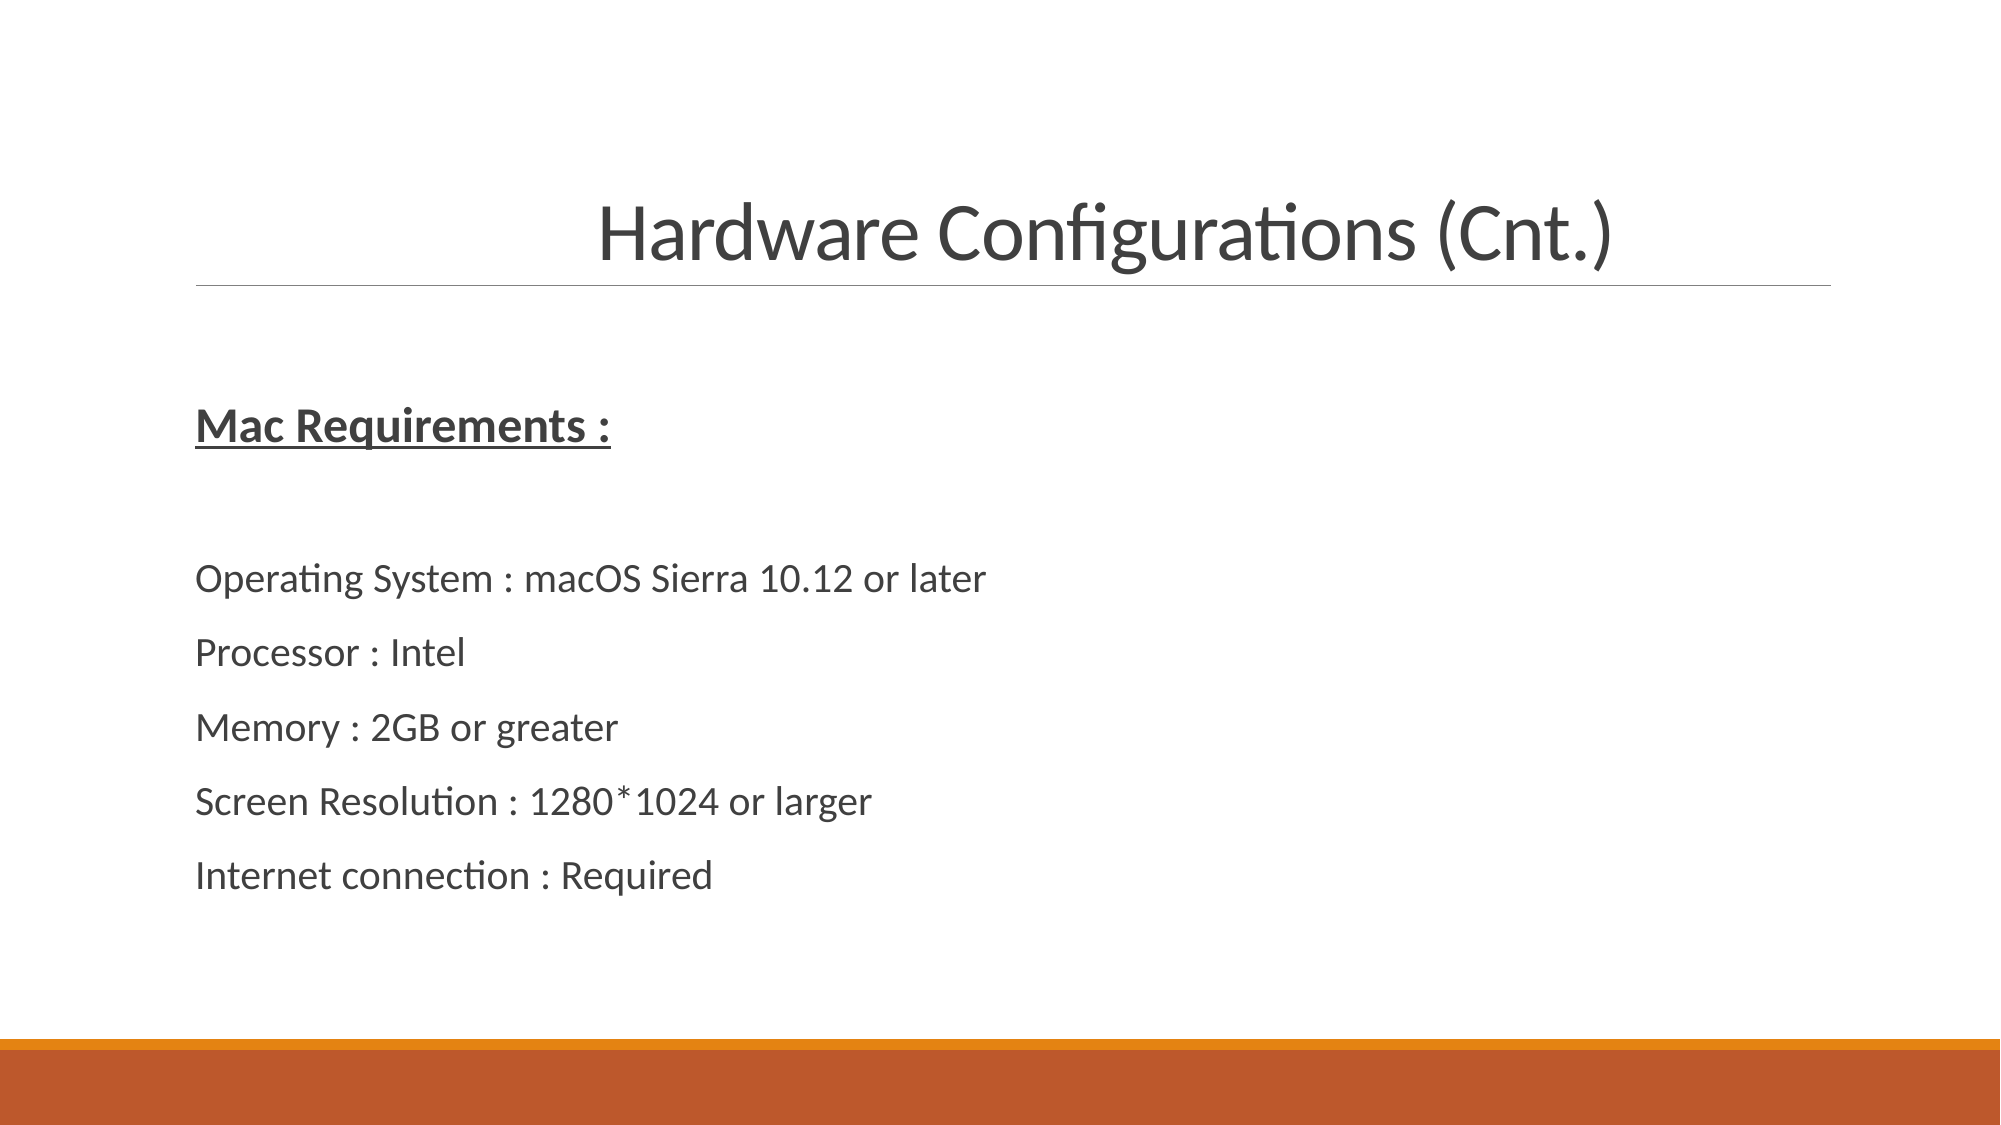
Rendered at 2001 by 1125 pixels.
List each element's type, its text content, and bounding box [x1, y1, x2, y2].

list Mac Requirements : Operating System : macOS Sierra 10.12 or later Processor : Intel Memory : 2GB or greater Screen Resolution : 1280*1024 or larger Internet connection : Required [180, 302, 1830, 963]
title Hardware Configurations (Cnt.) [180, 47, 1830, 285]
